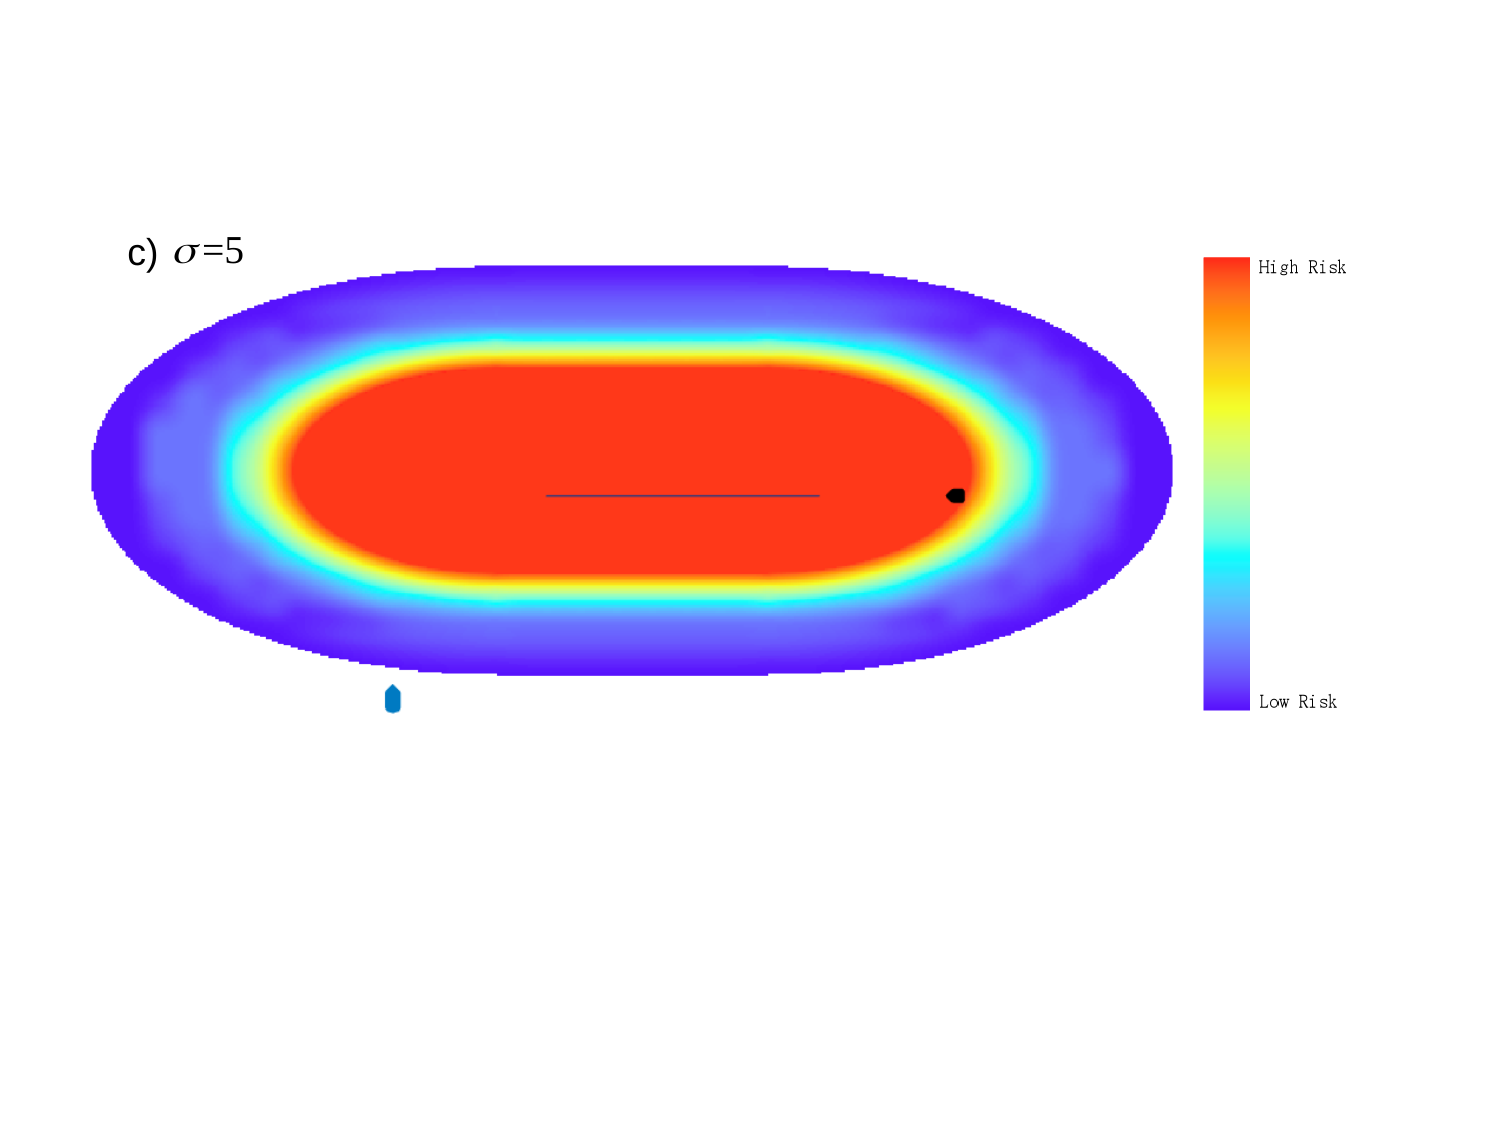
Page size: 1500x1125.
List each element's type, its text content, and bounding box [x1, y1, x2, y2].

picture [88, 262, 1175, 715]
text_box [168, 227, 251, 274]
picture [1198, 250, 1400, 721]
text_box c) [112, 220, 174, 262]
